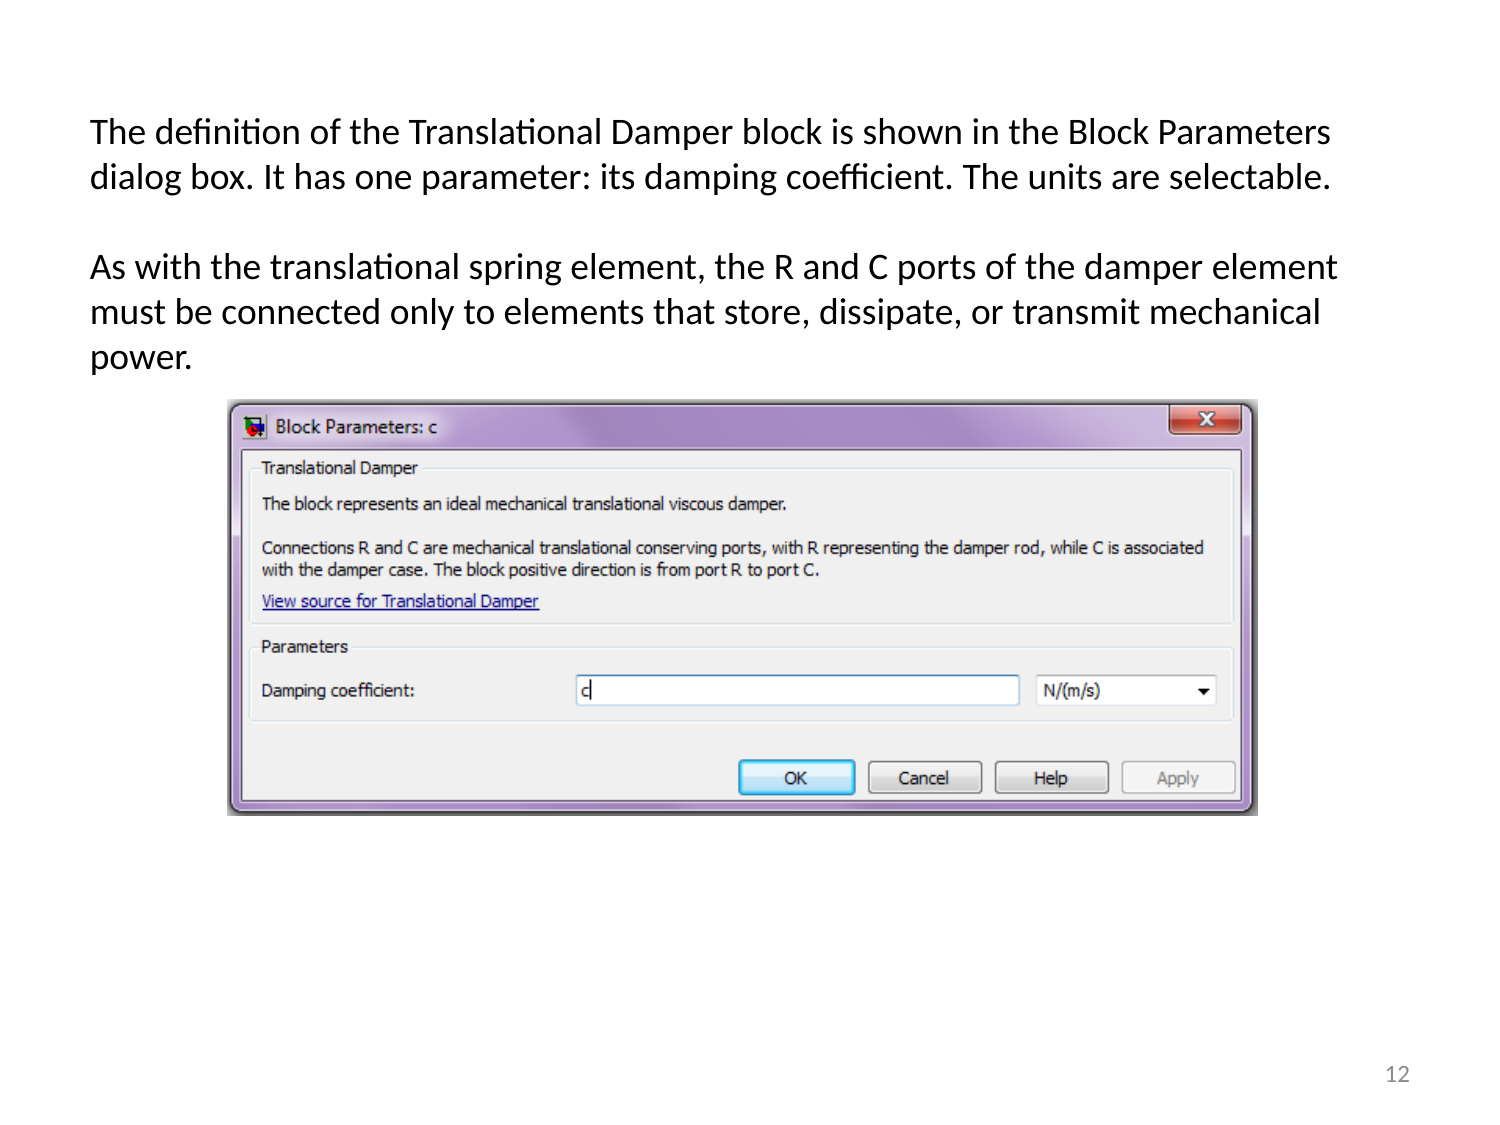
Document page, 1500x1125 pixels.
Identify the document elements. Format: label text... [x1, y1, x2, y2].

text_box The definition of the Translational Damper block is shown in the Block Parameters dialog box. It has one parameter: its damping coefficient. The units are selectable. As with the translational spring element, the R and C ports of the damper element must be connected only to elements that store, dissipate, or transmit mechanical power. [75, 99, 1400, 385]
picture [227, 399, 1258, 816]
slide_number 12 [1074, 1042, 1425, 1103]
